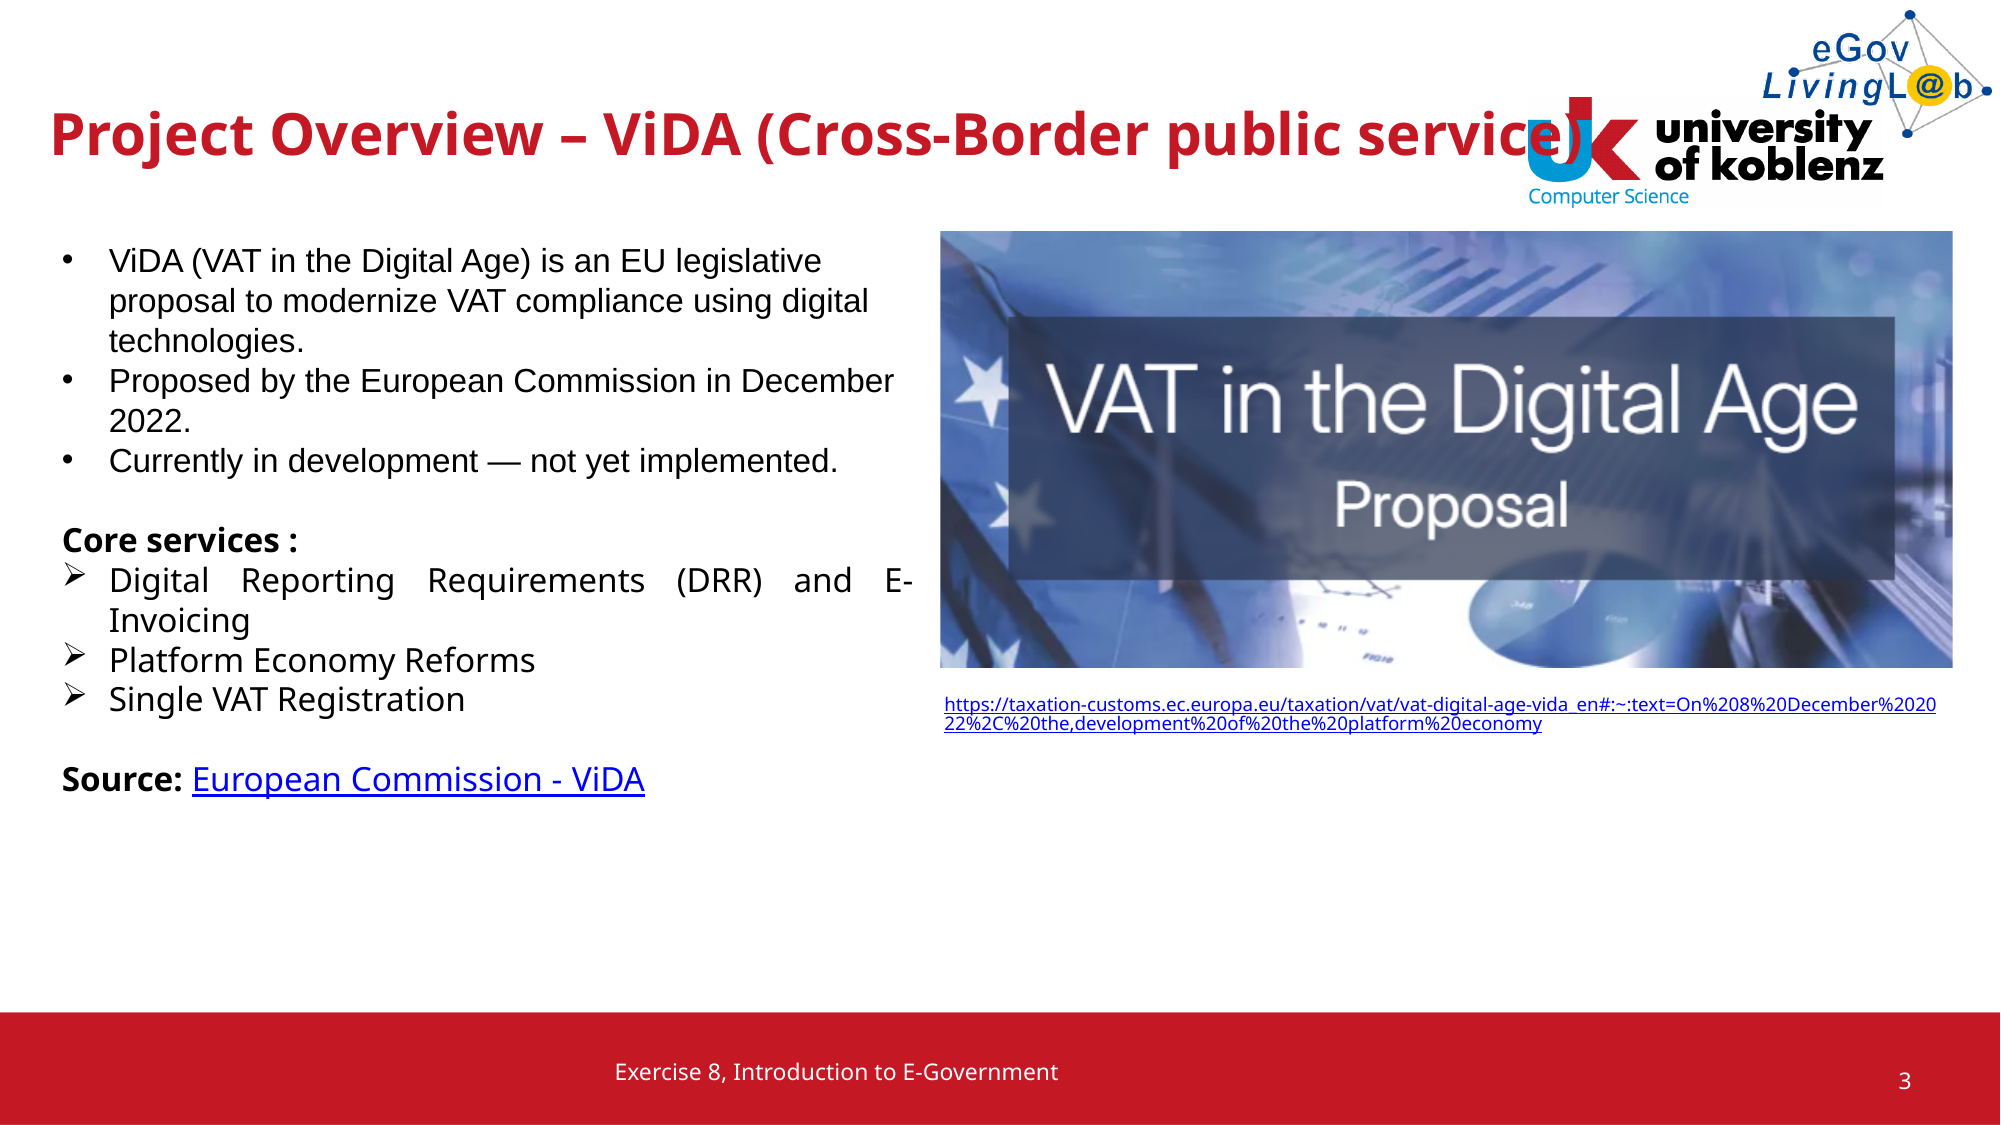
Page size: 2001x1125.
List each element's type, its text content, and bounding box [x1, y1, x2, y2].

text_box https://taxation-customs.ec.europa.eu/taxation/vat/vat-digital-age-vida_en#:~:text=On%208%20December%202022%2C%20the,development%20of%20the%20platform%20economy [929, 685, 1953, 748]
text_box Project Overview – ViDA (Cross-Border public service) [47, 0, 1877, 168]
picture [940, 231, 1953, 668]
footer Exercise 8, Introduction to E-Government [612, 1057, 1485, 1125]
text_box ViDA (VAT in the Digital Age) is an EU legislative proposal to modernize VAT compliance using digital technologies. Proposed by the European Commission in December 2022. Currently in development — not yet implemented. Core services : Digital Reporting Requirements (DRR) and E-Invoicing Platform Economy Reforms Single VAT Registration Source: European Commission - ViDA [47, 232, 930, 851]
text_box [0, 1012, 2000, 1125]
slide_number 3 [1892, 1066, 1933, 1125]
picture [1528, 10, 1992, 208]
